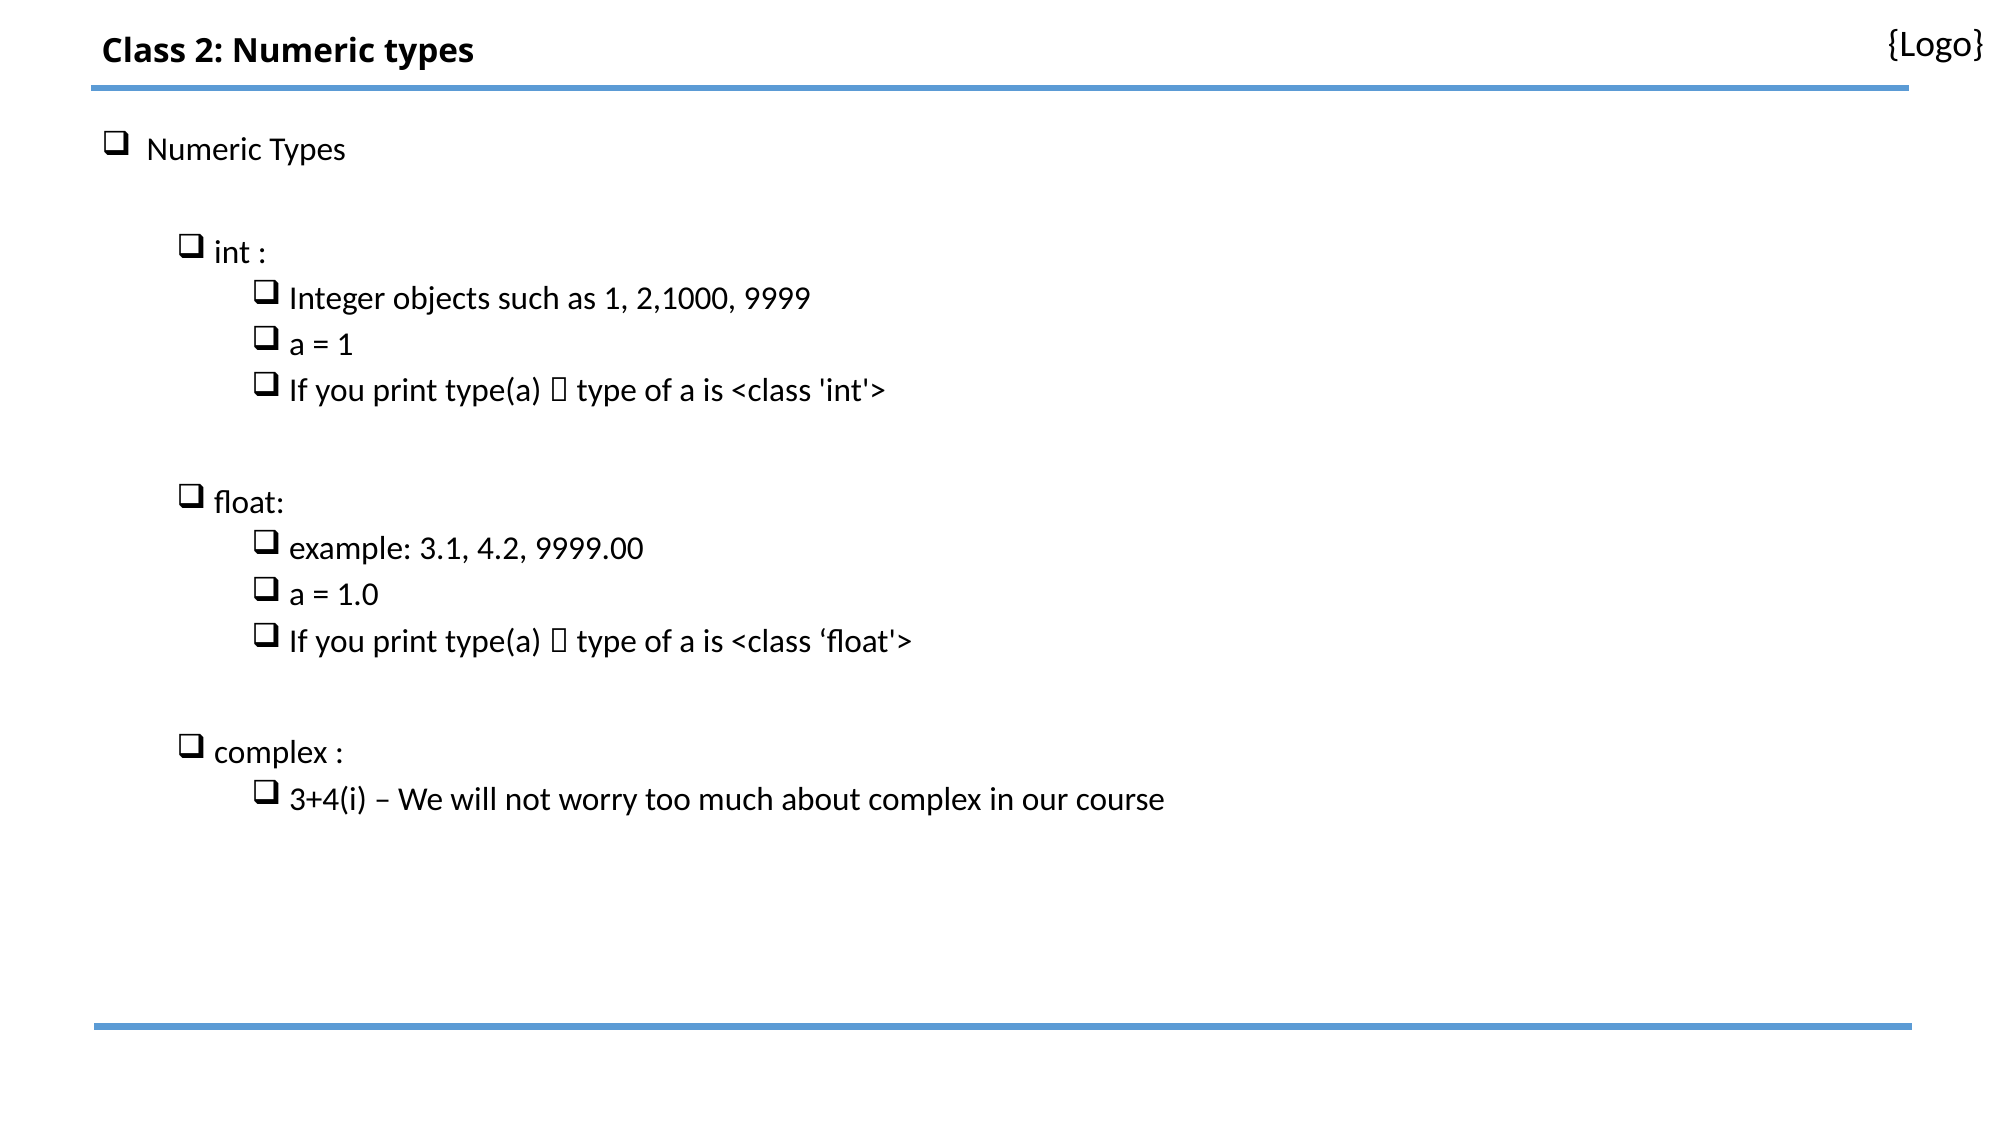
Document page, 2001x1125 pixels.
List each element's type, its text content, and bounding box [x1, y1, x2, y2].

list Numeric Types int : Integer objects such as 1, 2,1000, 9999 a = 1 If you print type(a)  type of a is <class 'int'> float: example: 3.1, 4.2, 9999.00 a = 1.0 If you print type(a)  type of a is <class ‘float'> complex : 3+4(i) – We will not worry too much about complex in our course [86, 124, 1812, 1005]
title Class 2: Numeric types [86, 14, 1812, 89]
